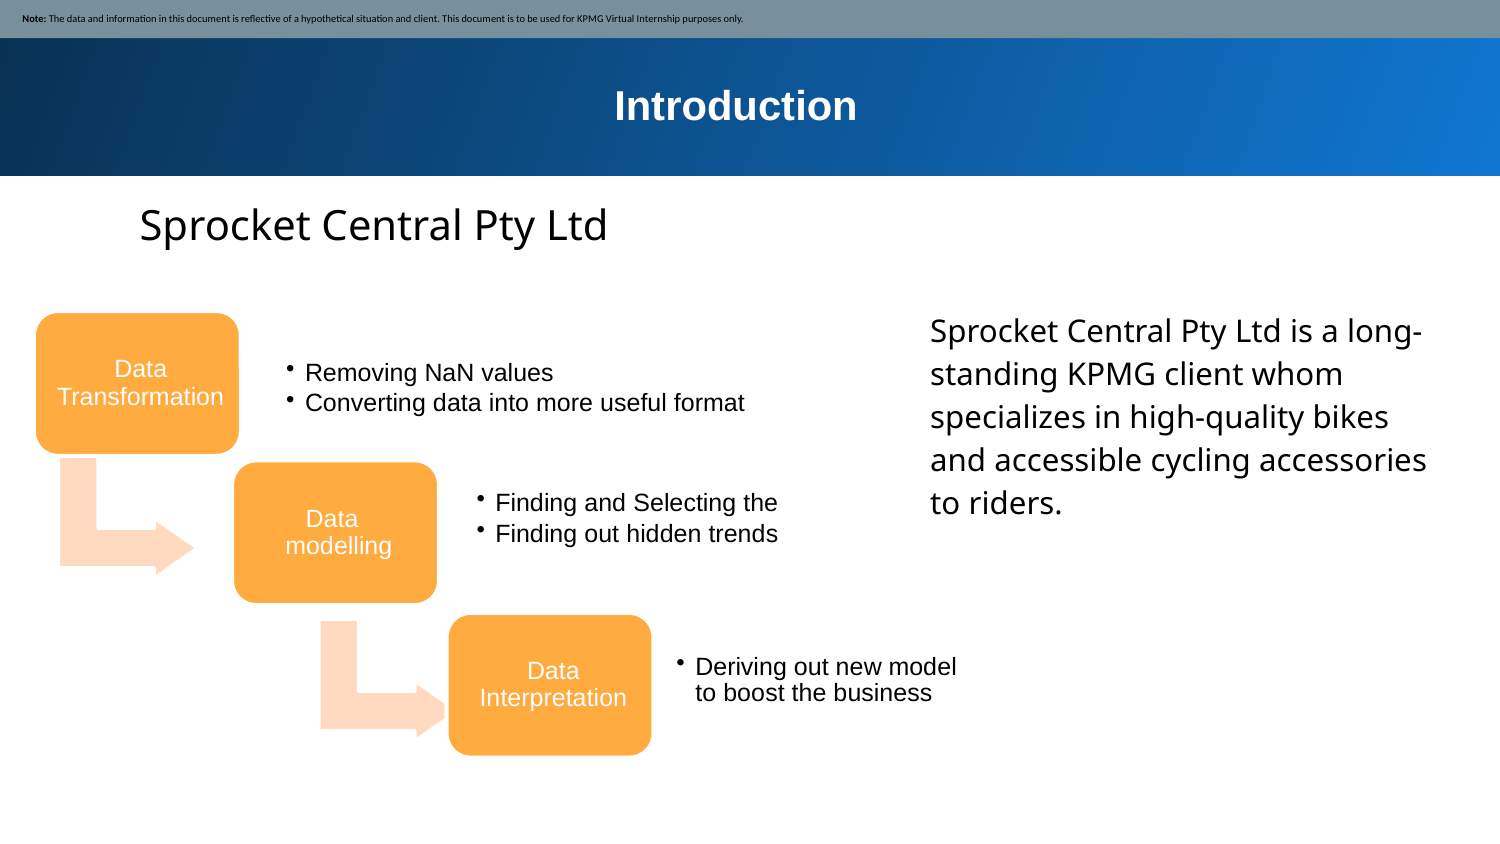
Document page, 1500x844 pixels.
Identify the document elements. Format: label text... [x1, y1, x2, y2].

text_box Sprocket Central Pty Ltd is a long-standing KPMG client whom specializes in high-quality bikes and accessible cycling accessories to riders. [1004, 290, 1456, 536]
text_box [0, 39, 1500, 176]
text_box Sprocket Central Pty Ltd [124, 175, 1500, 264]
text_box Introduction [33, 64, 1439, 145]
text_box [33, 248, 1000, 844]
text_box Note: The data and information in this document is reflective of a hypothetical situation and client. This document is to be used for KPMG Virtual Internship purposes only. [0, 0, 1500, 39]
